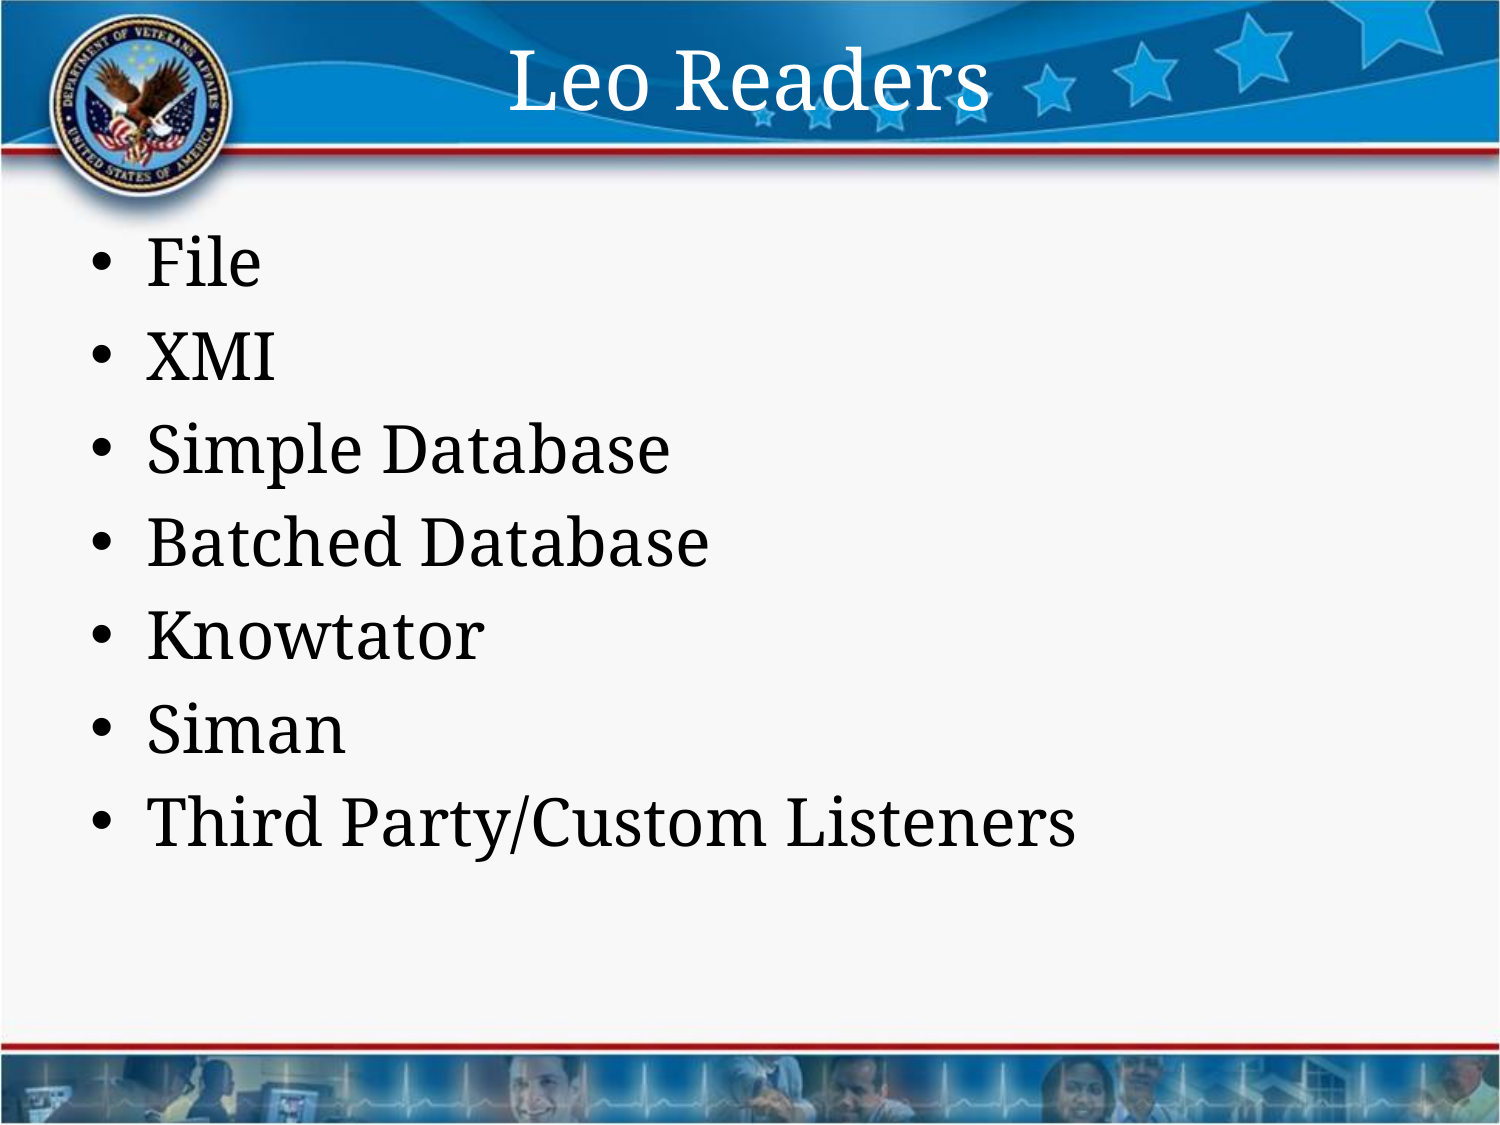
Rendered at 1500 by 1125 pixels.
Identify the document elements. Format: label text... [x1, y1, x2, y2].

title Leo Readers [74, 24, 1426, 130]
list File XMI Simple Database Batched Database Knowtator Siman Third Party/Custom Listeners [74, 212, 1426, 1006]
picture [0, 0, 1500, 1125]
